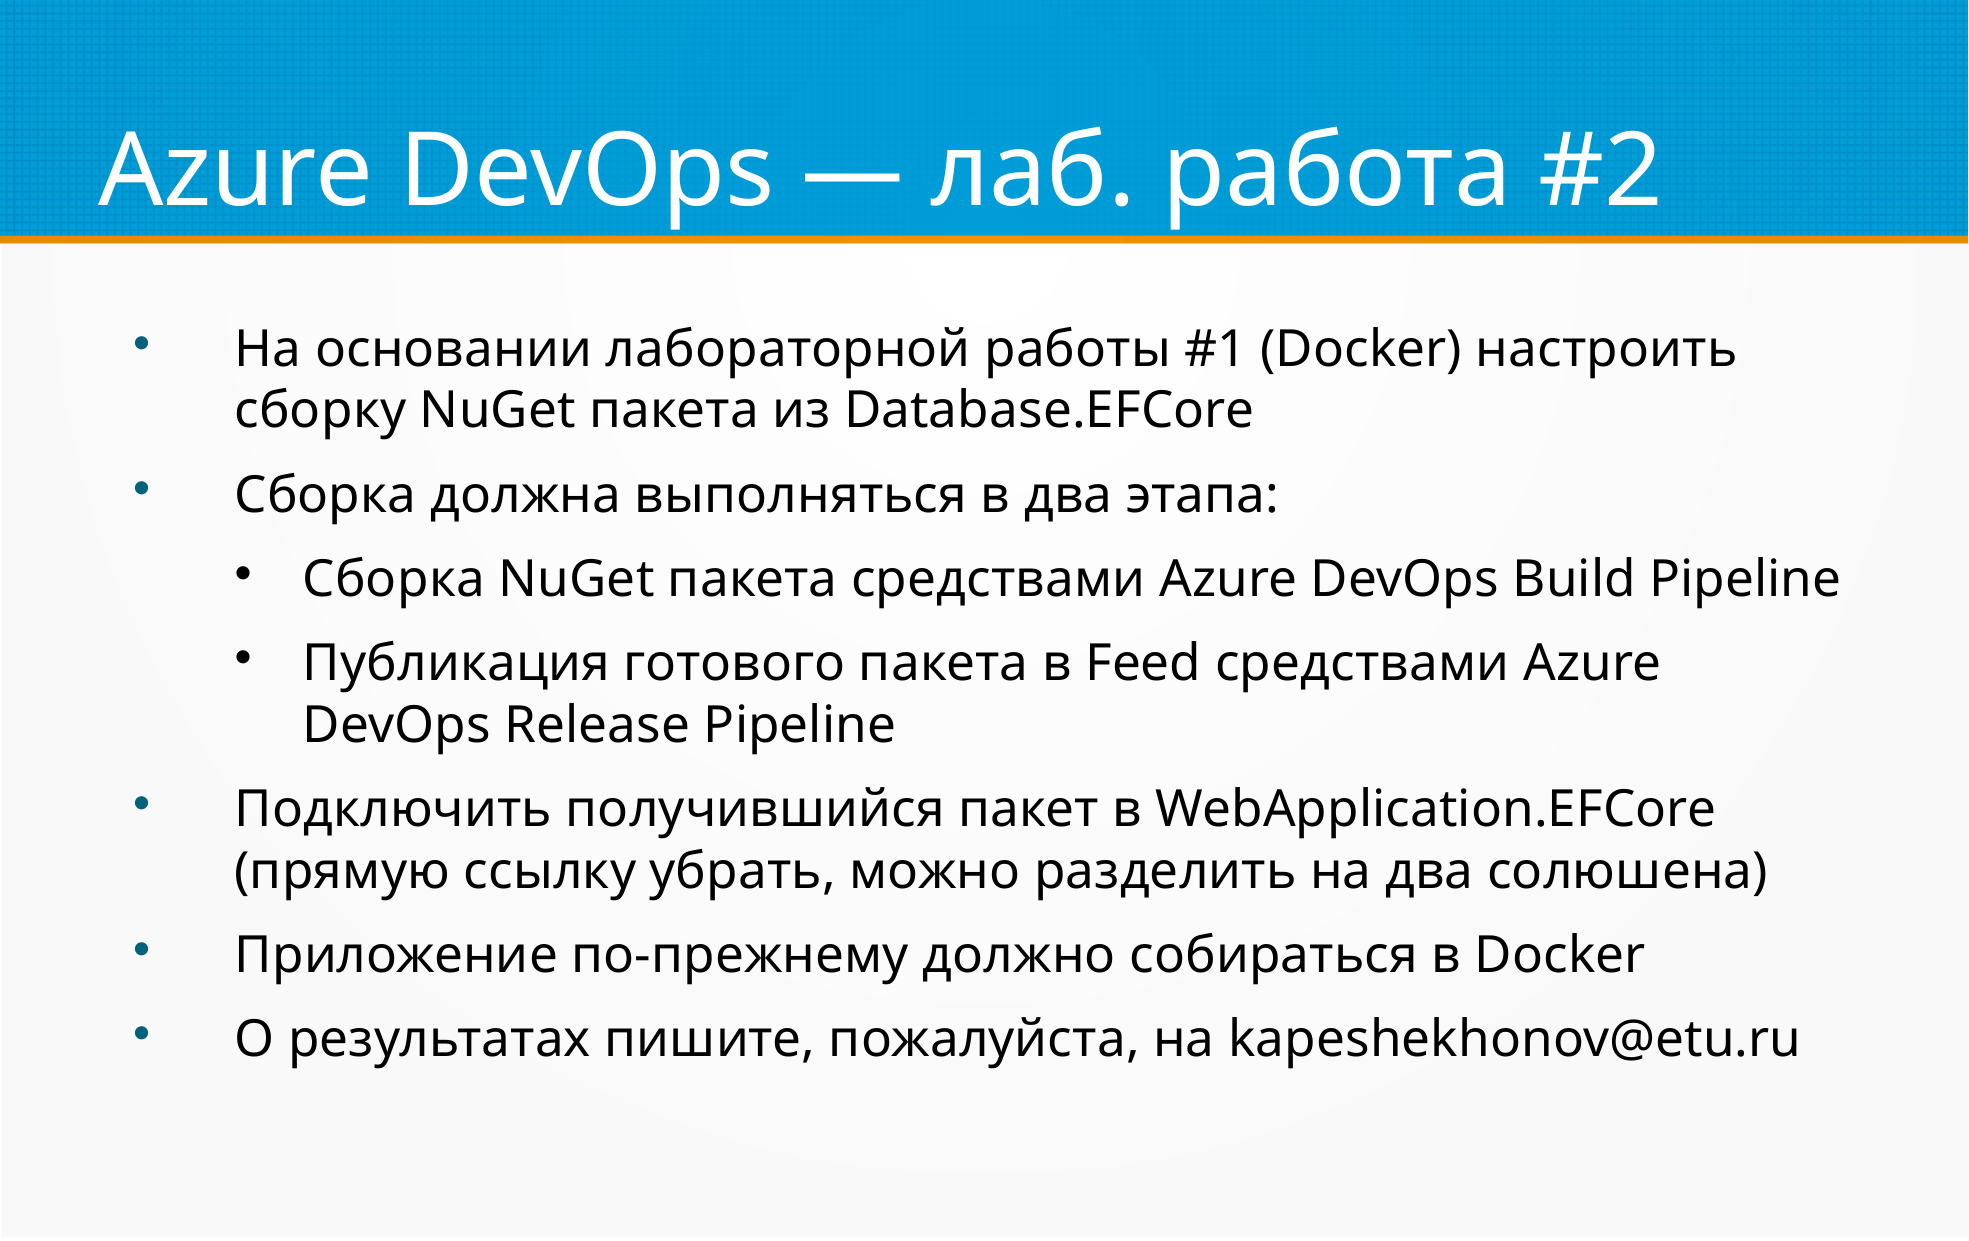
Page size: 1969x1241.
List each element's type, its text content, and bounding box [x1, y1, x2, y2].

text_box На основании лабораторной работы #1 (Docker) настроить сборку NuGet пакета из Database.EFCore Сборка должна выполняться в два этапа: Сборка NuGet пакета средствами Azure DevOps Build Pipeline Публикация готового пакета в Feed средствами Azure DevOps Release Pipeline Подключить получившийся пакет в WebApplication.EFCore (прямую ссылку убрать, можно разделить на два солюшена) Приложение по-прежнему должно собираться в Docker О результатах пишите, пожалуйста, на kapeshekhonov@etu.ru [98, 314, 1860, 1080]
text_box Azure DevOps — лаб. работа #2 [98, 19, 1870, 227]
picture [0, 236, 1969, 1241]
